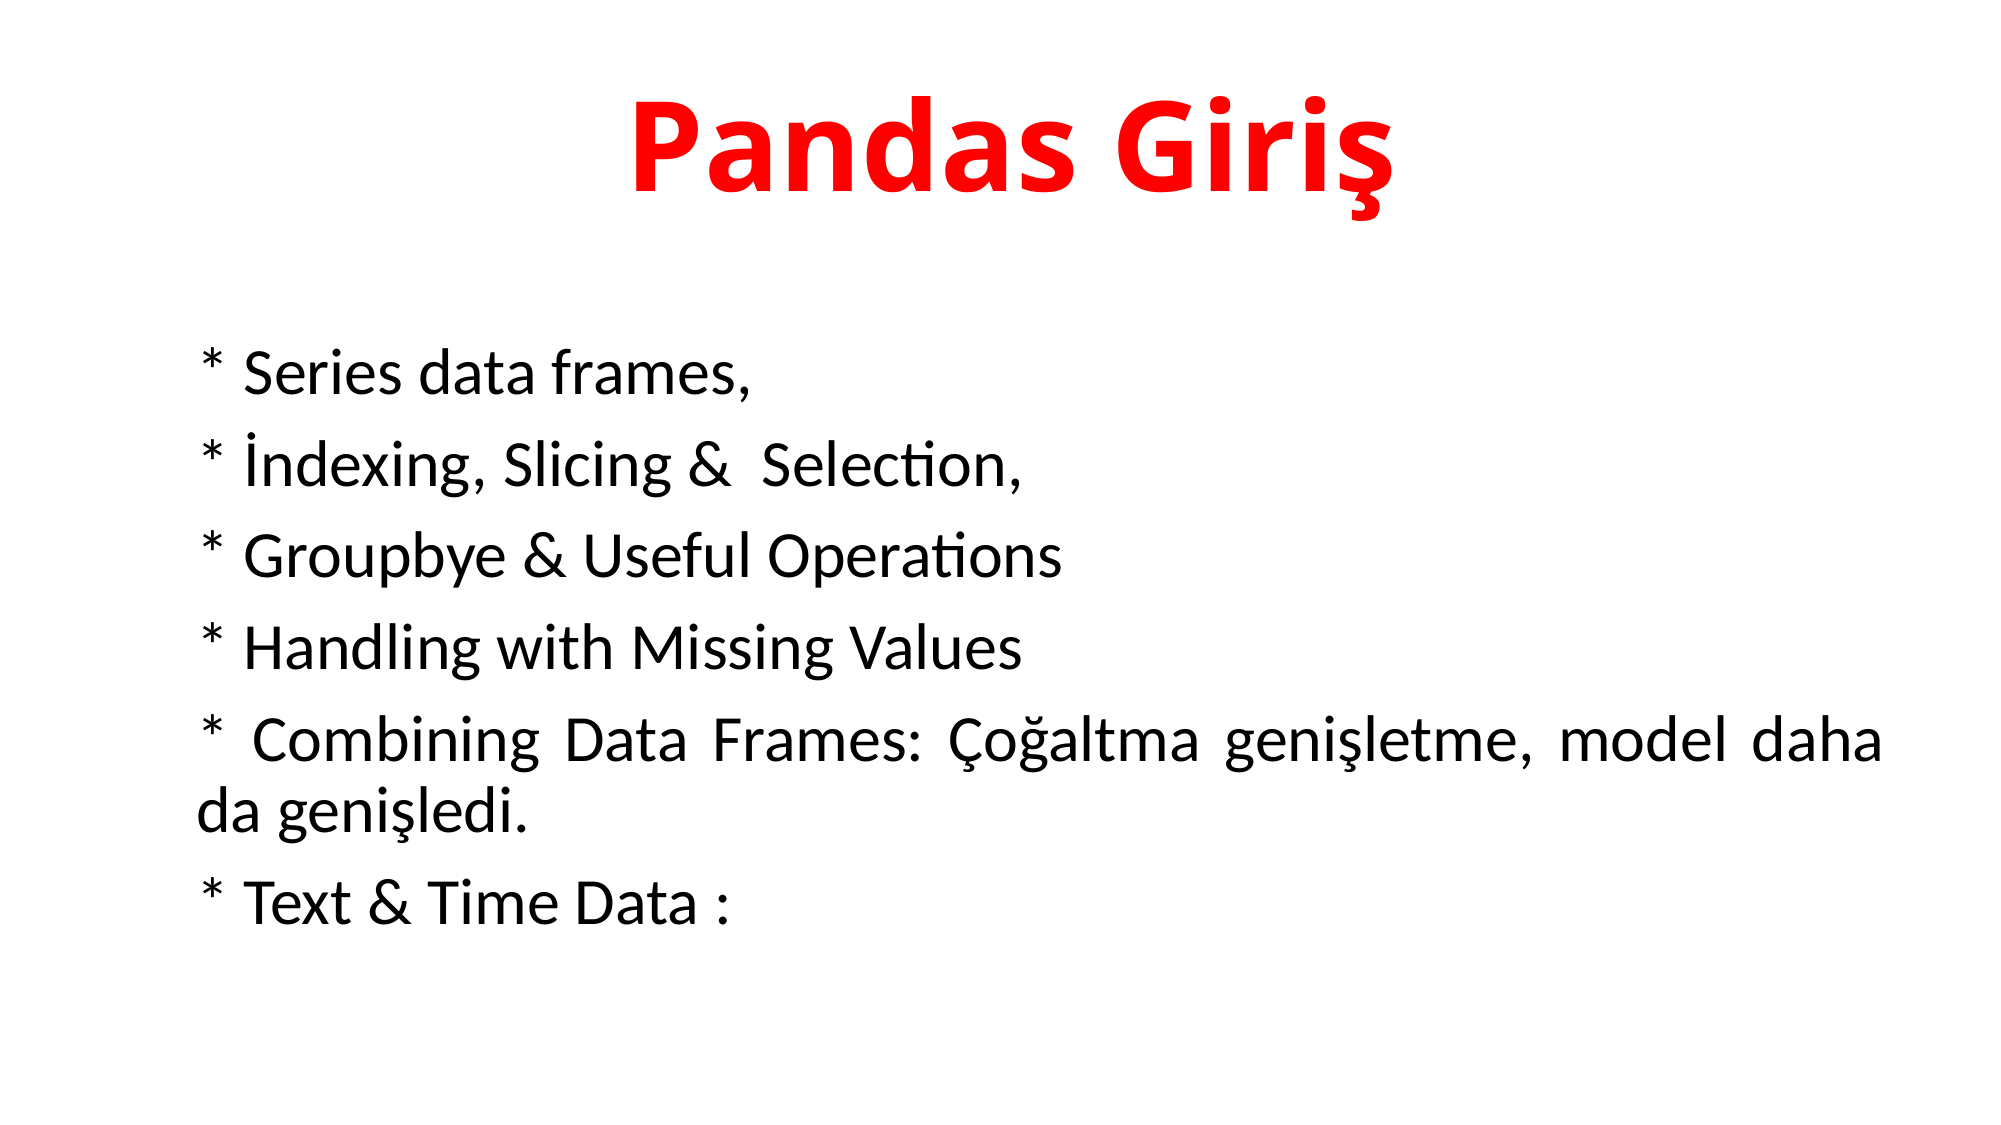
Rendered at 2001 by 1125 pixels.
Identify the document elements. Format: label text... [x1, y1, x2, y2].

subtitle * Series data frames, * İndexing, Slicing & Selection, * Groupbye & Useful Operations * Handling with Missing Values * Combining Data Frames: Çoğaltma genişletme, model daha da genişledi. * Text & Time Data : [181, 329, 1902, 949]
title Pandas Giriş [249, 66, 1774, 227]
